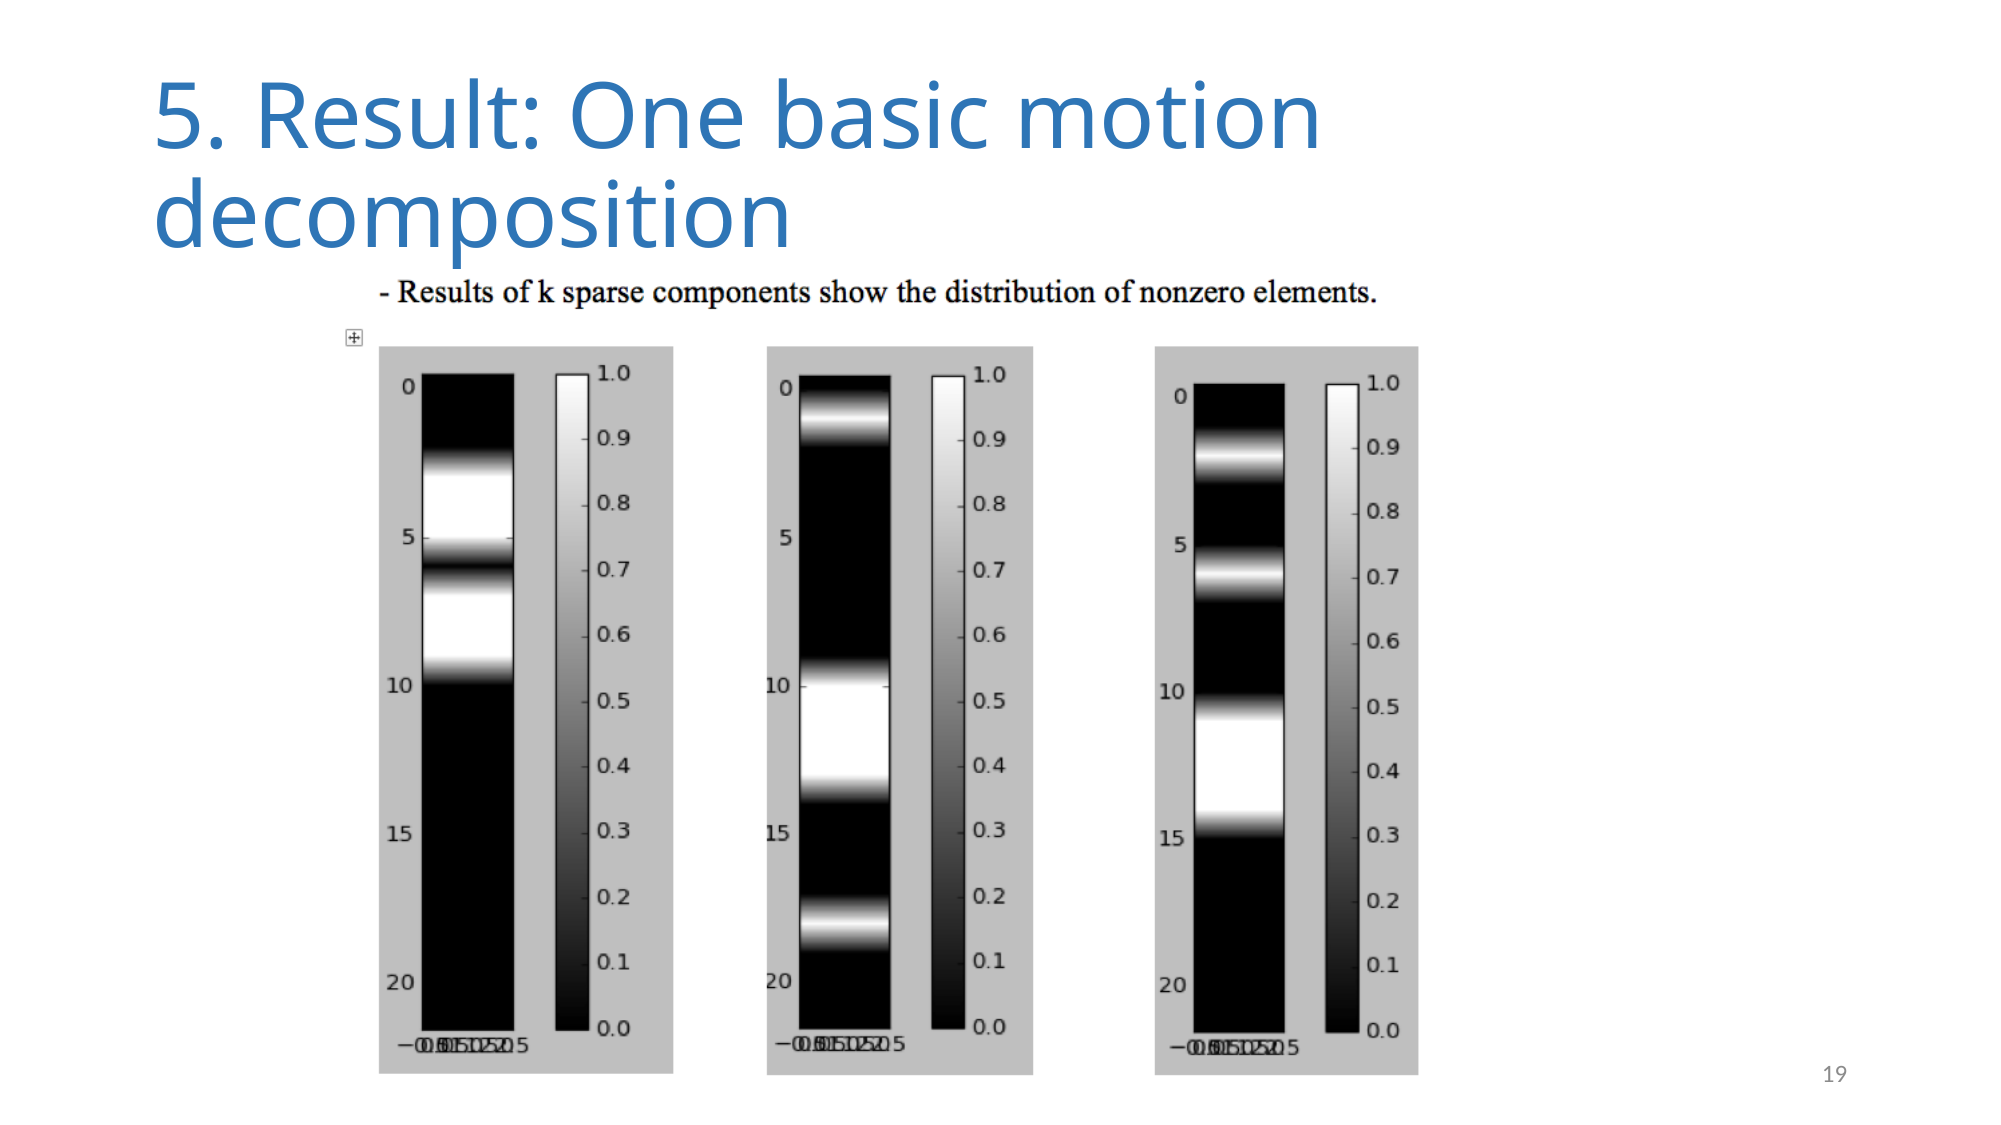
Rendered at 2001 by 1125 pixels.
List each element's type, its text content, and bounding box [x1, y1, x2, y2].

title 5. Result: One basic motion decomposition [137, 59, 1863, 278]
slide_number 20 [1412, 1042, 1863, 1103]
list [339, 277, 1444, 1102]
